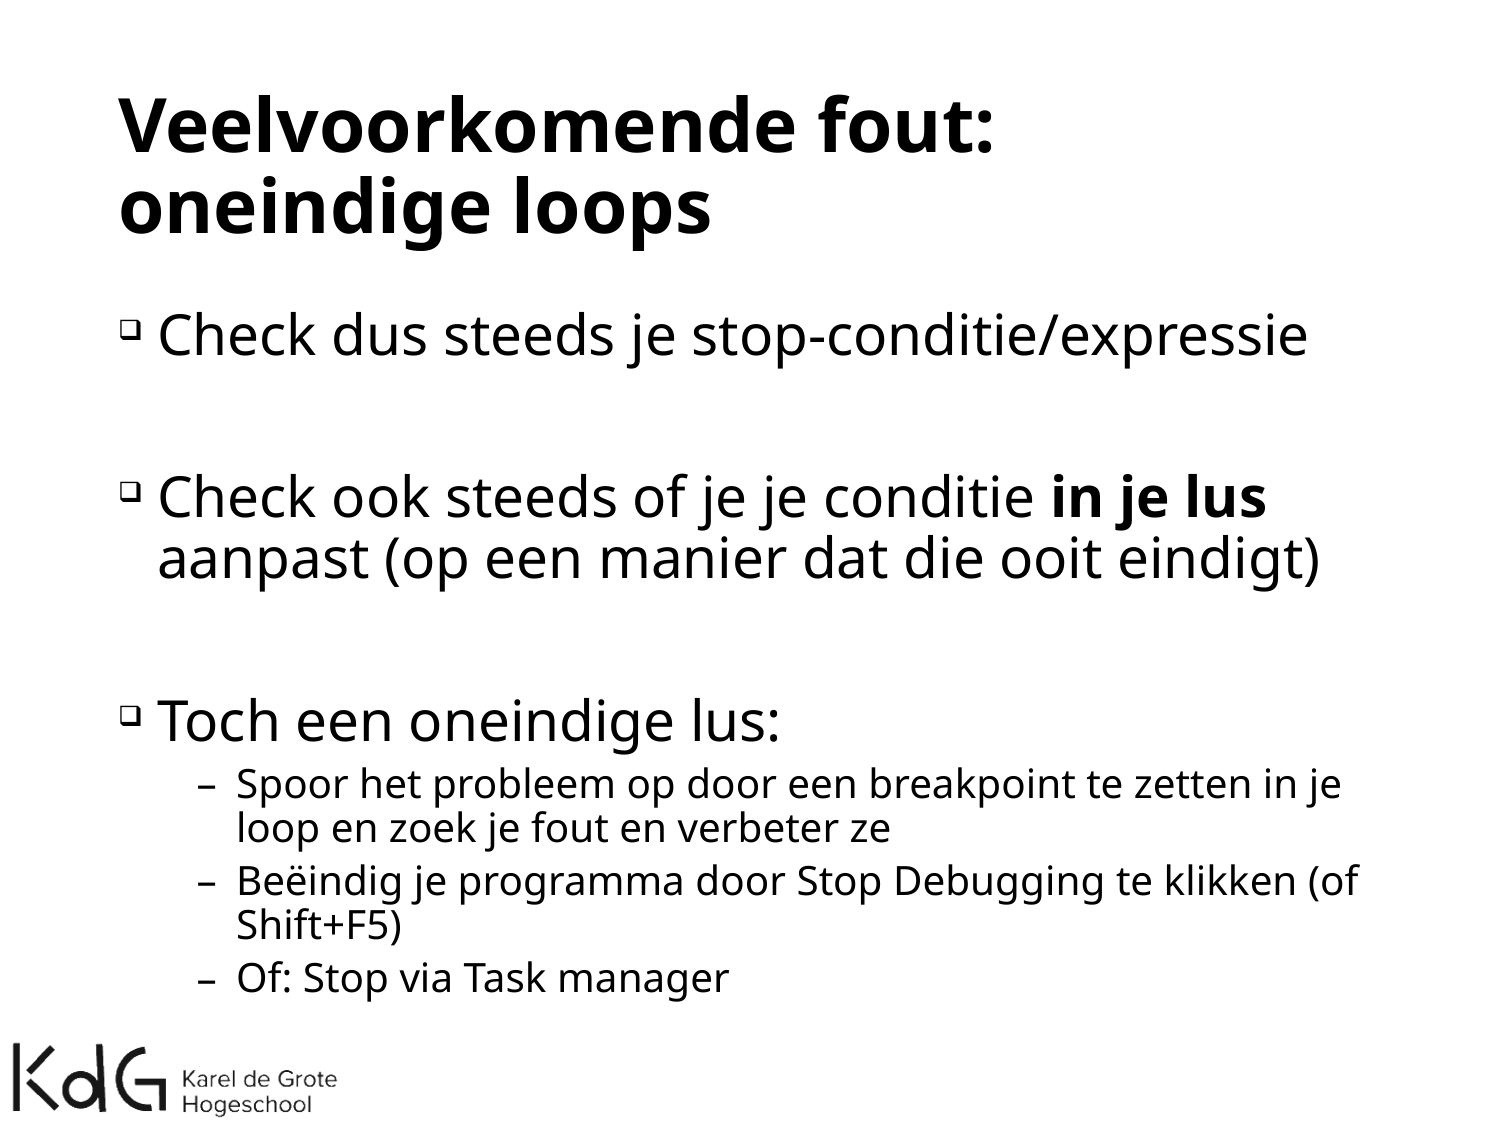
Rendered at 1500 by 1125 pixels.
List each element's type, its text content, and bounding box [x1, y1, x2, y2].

picture [0, 997, 383, 1125]
list Check dus steeds je stop-conditie/expressie Check ook steeds of je je conditie in je lus aanpast (op een manier dat die ooit eindigt) Toch een oneindige lus: Spoor het probleem op door een breakpoint te zetten in je loop en zoek je fout en verbeter ze Beëindig je programma door Stop Debugging te klikken (of Shift+F5) Of: Stop via Task manager [103, 299, 1397, 1014]
title Veelvoorkomende fout: oneindige loops [103, 59, 1397, 278]
